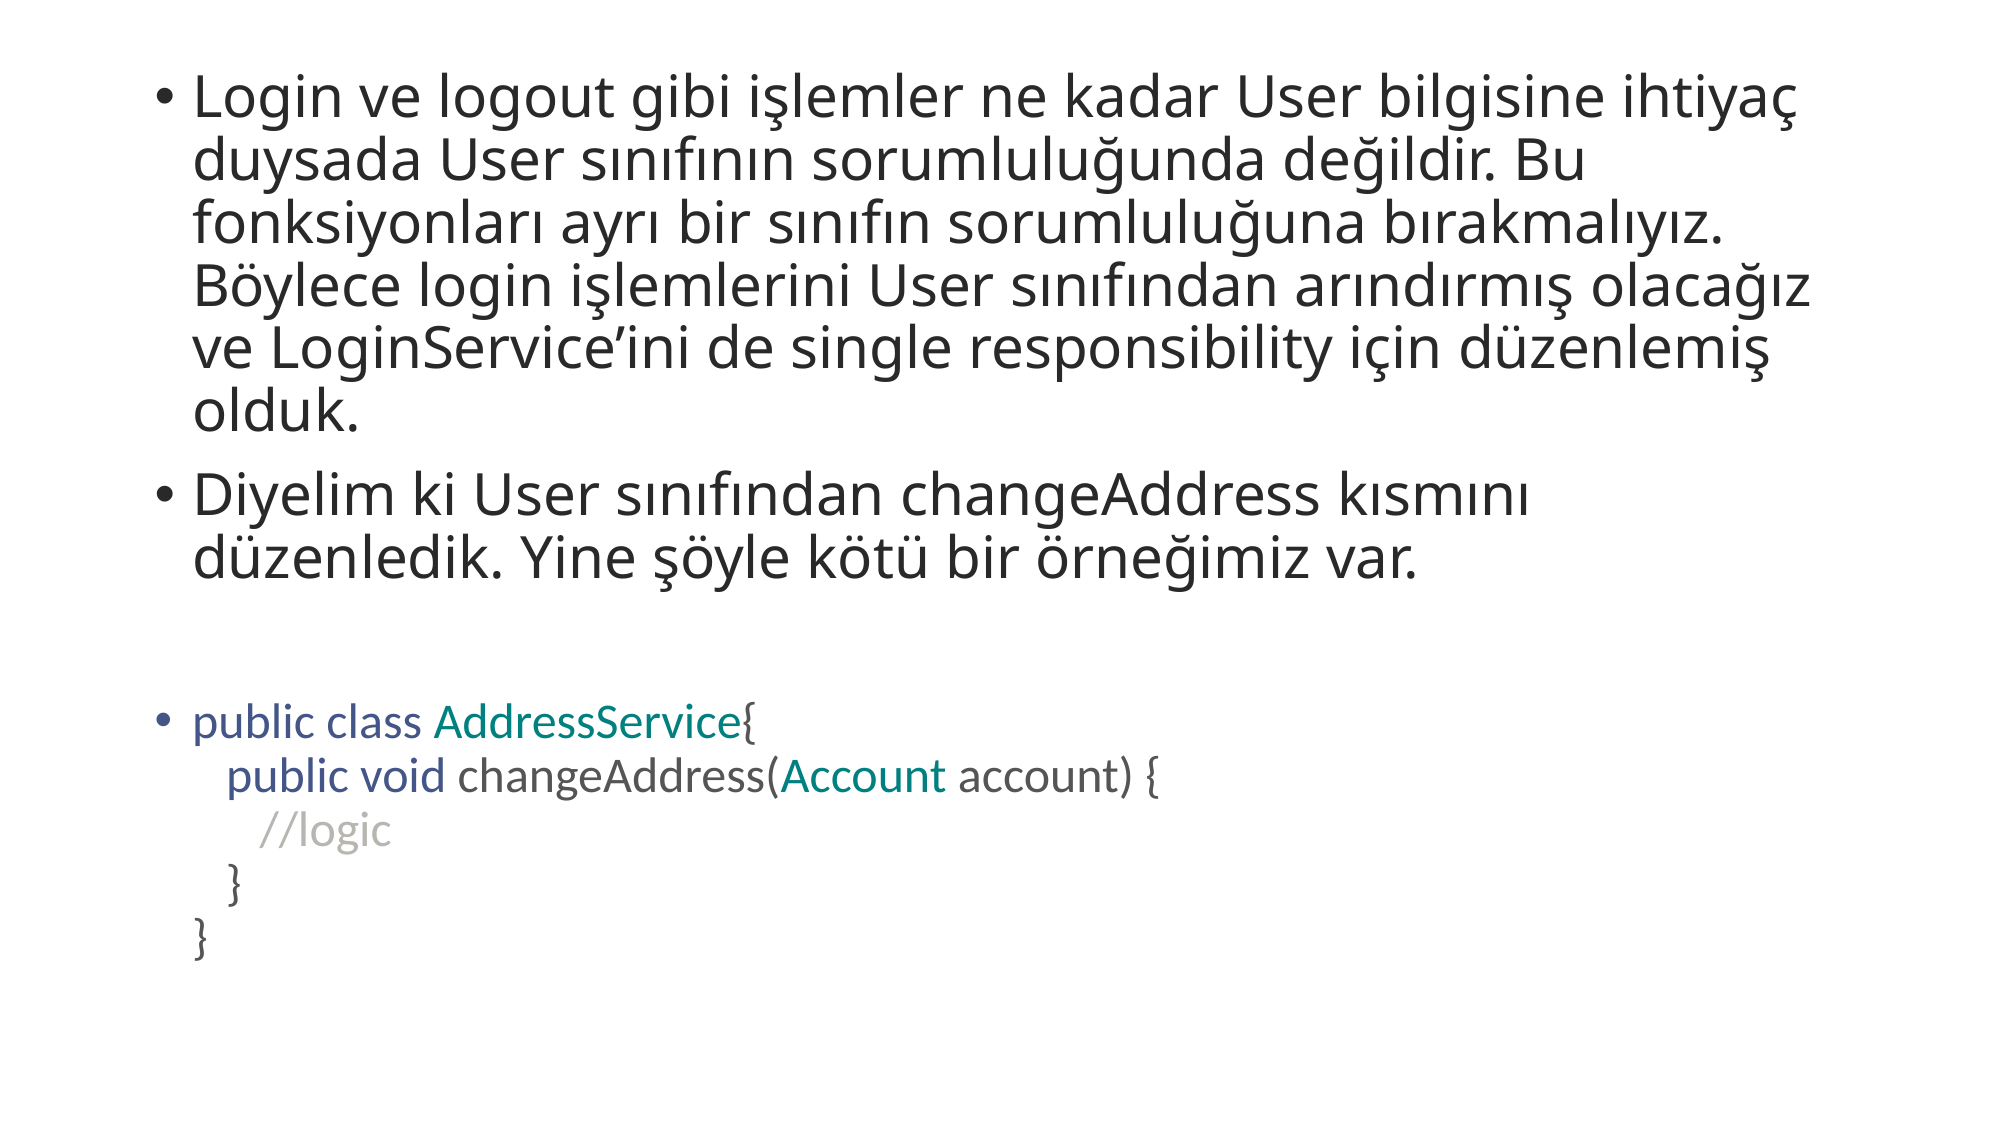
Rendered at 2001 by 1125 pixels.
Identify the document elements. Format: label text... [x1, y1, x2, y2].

list Login ve logout gibi işlemler ne kadar User bilgisine ihtiyaç duysada User sınıfının sorumluluğunda değildir. Bu fonksiyonları ayrı bir sınıfın sorumluluğuna bırakmalıyız. Böylece login işlemlerini User sınıfından arındırmış olacağız ve LoginService’ini de single responsibility için düzenlemiş olduk. Diyelim ki User sınıfından changeAddress kısmını düzenledik. Yine şöyle kötü bir örneğimiz var. public class AddressService{ public void changeAddress(Account account) { //logic } } [139, 59, 1865, 1014]
